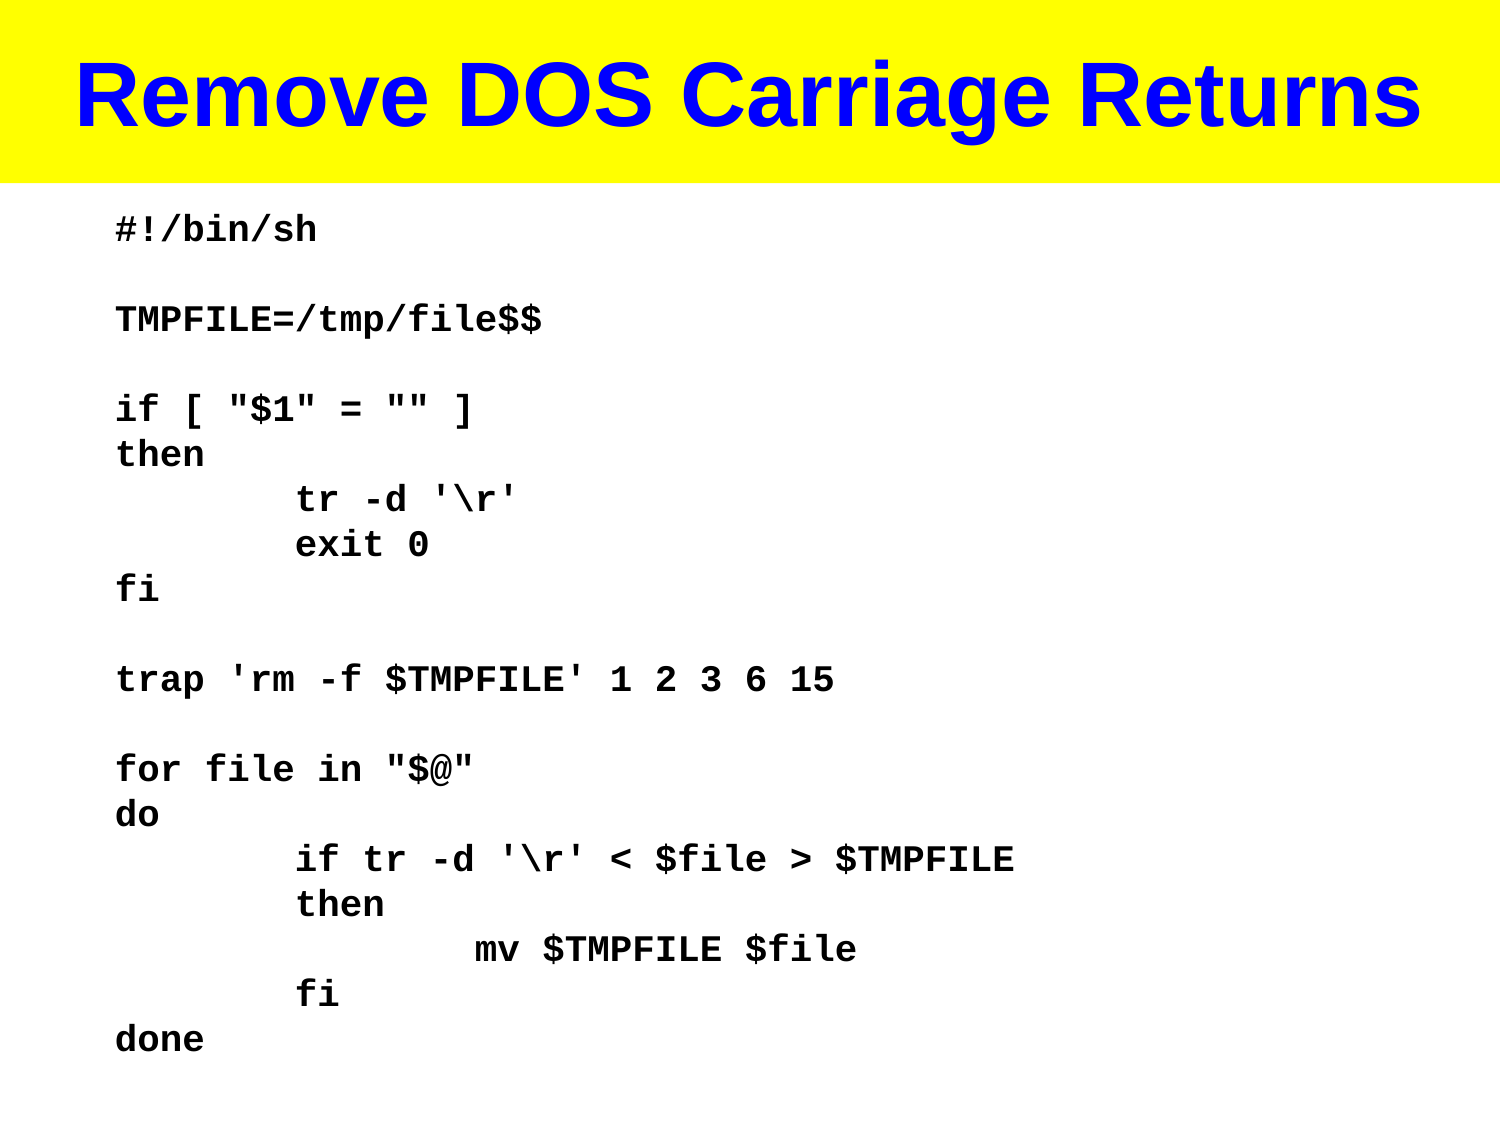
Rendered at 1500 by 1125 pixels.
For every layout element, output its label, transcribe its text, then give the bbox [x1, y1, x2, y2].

text_box #!/bin/sh TMPFILE=/tmp/file$$ if [ "$1" = "" ] then tr -d '\r' exit 0 fi trap 'rm -f $TMPFILE' 1 2 3 6 15 for file in "$@" do if tr -d '\r' < $file > $TMPFILE then mv $TMPFILE $file fi done [100, 196, 1424, 1067]
title Remove DOS Carriage Returns [0, 0, 1500, 184]
